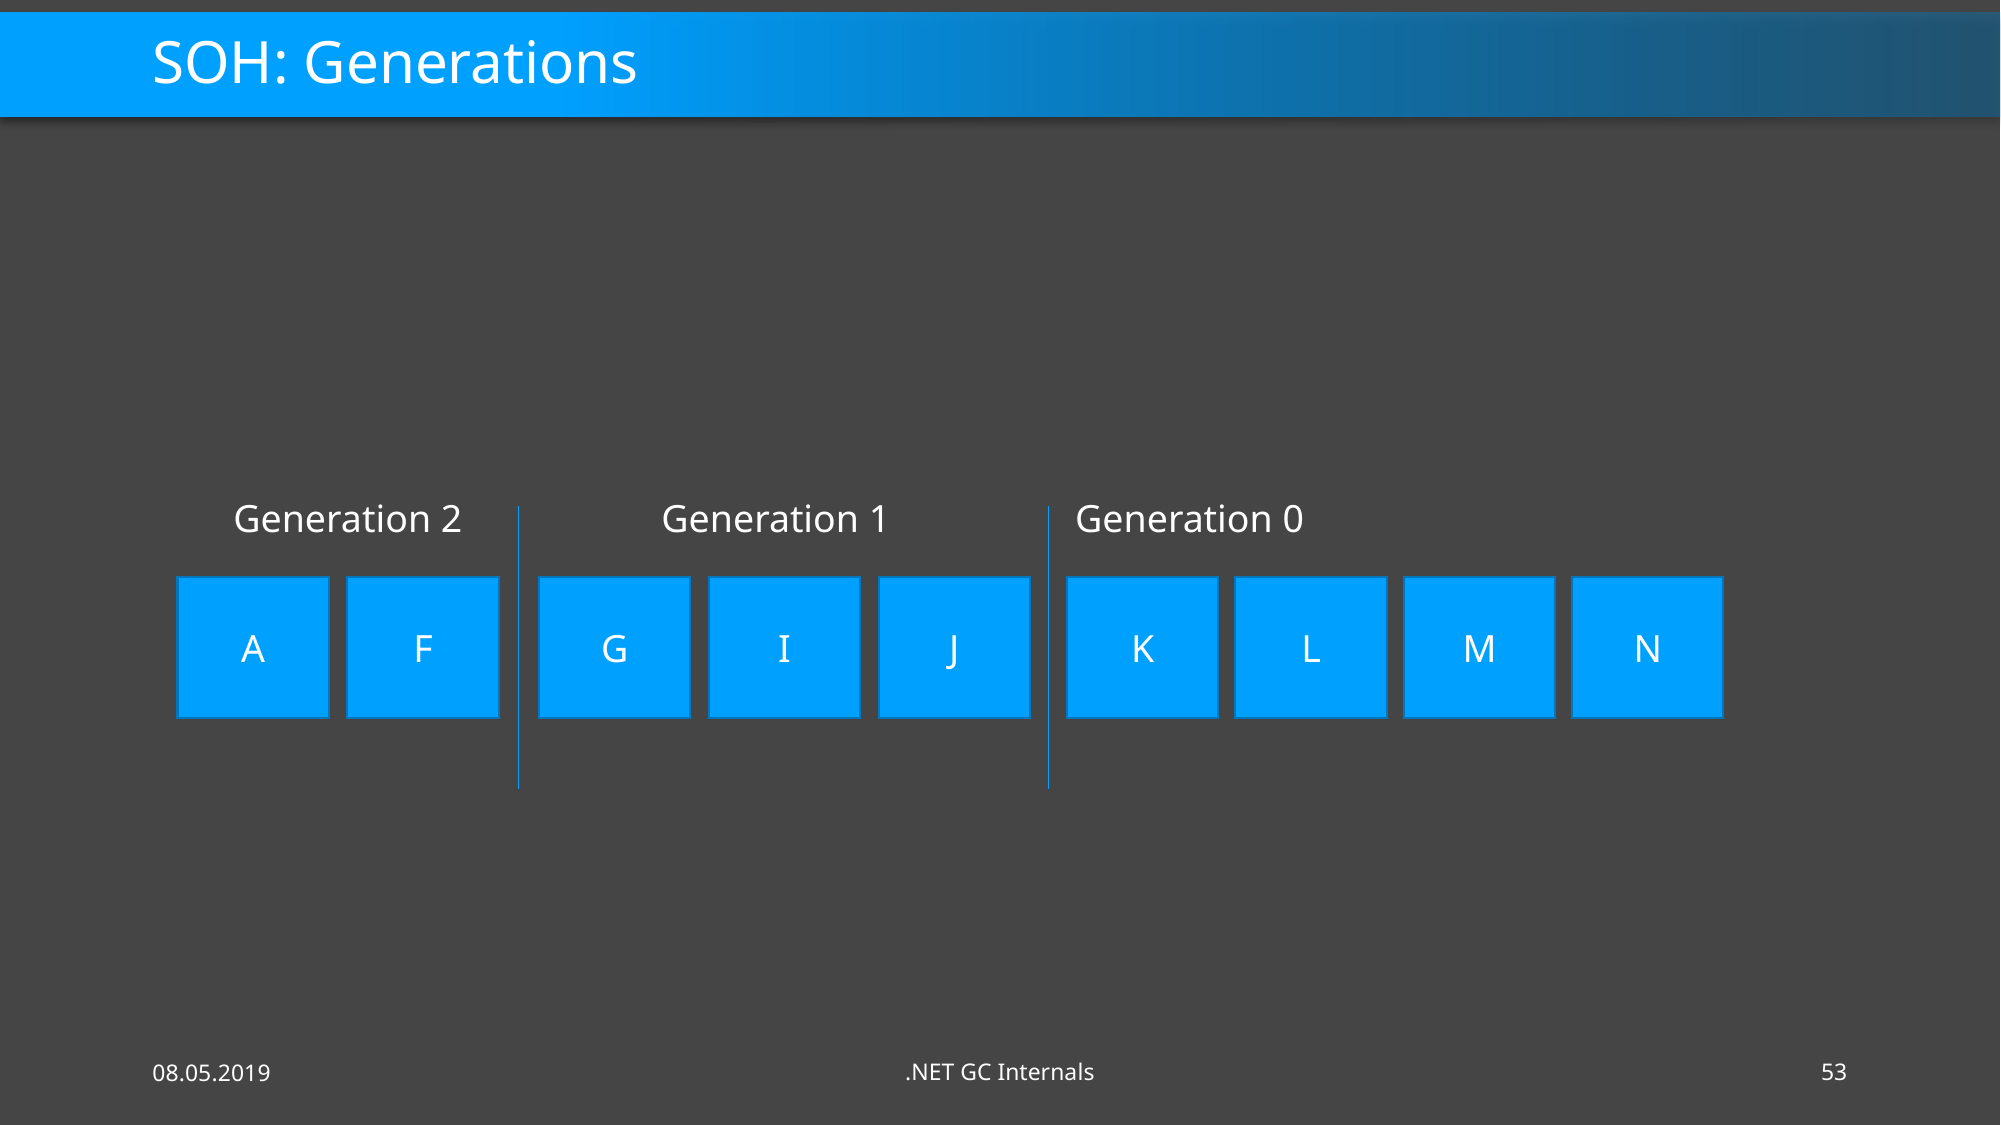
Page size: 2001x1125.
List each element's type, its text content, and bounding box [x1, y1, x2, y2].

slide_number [137, 1042, 588, 1103]
text_box K [1066, 576, 1219, 719]
text_box A [176, 576, 330, 719]
footer .NET GC Internals [662, 1042, 1338, 1103]
text_box N [1571, 576, 1724, 719]
slide_number 53 [1412, 1042, 1863, 1103]
text_box M [1403, 576, 1556, 719]
text_box J [878, 576, 1031, 719]
text_box L [1234, 576, 1388, 719]
text_box F [346, 576, 500, 719]
text_box Generation 0 [1060, 487, 1320, 548]
text_box Generation 2 [218, 487, 478, 548]
text_box I [708, 576, 861, 719]
title SOH: Generations [137, 23, 1863, 107]
text_box Generation 1 [646, 487, 906, 548]
text_box G [538, 576, 691, 719]
